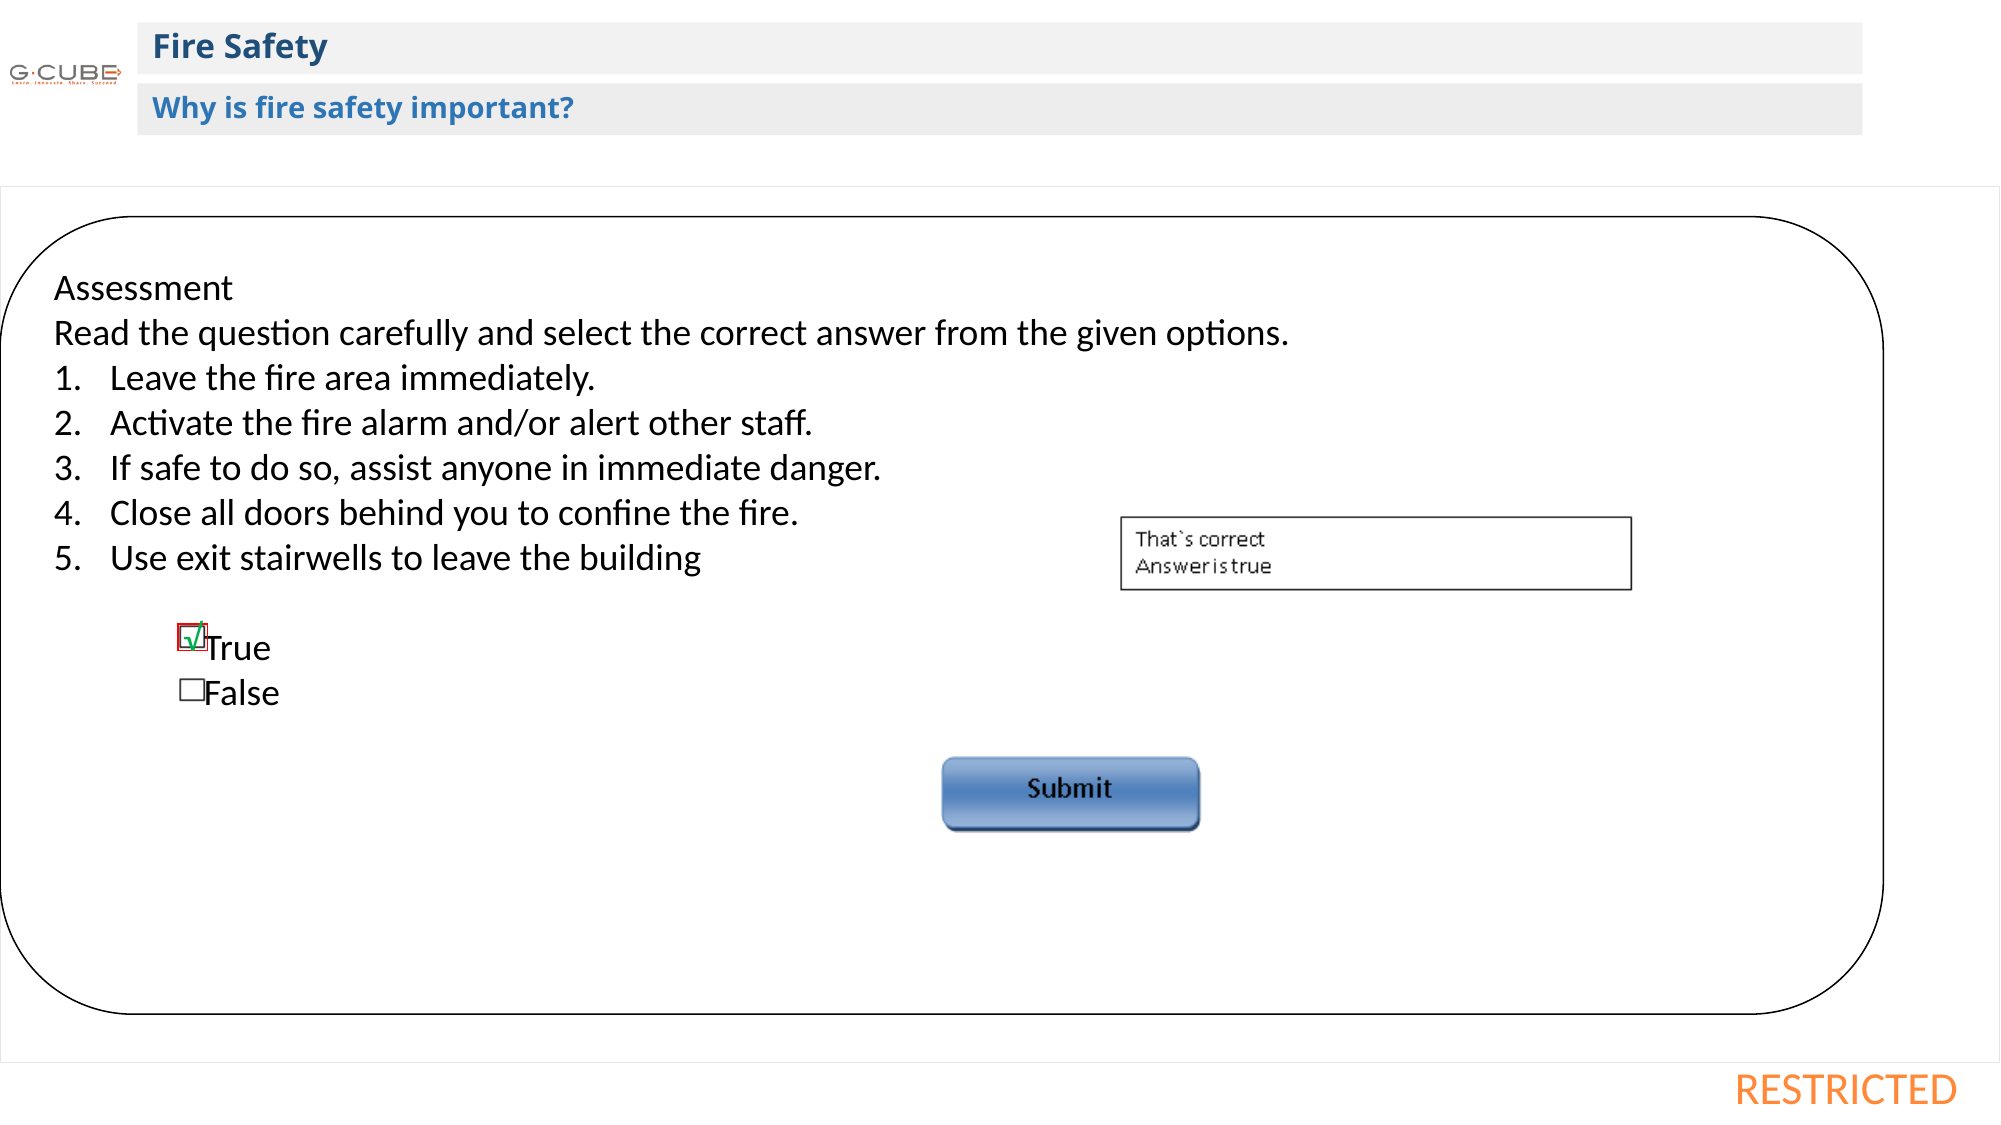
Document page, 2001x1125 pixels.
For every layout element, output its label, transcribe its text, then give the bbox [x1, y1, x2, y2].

picture [9, 13, 122, 126]
text_box √ [168, 606, 217, 667]
picture [178, 624, 207, 650]
picture [941, 755, 1203, 833]
text_box [0, 186, 2000, 1063]
text_box Fire Safety [137, 22, 1863, 75]
text_box Assessment Read the question carefully and select the correct answer from the given options. Leave the fire area immediately. Activate the fire alarm and/or alert other staff. If safe to do so, assist anyone in immediate danger. Close all doors behind you to confine the fire. Use exit stairwells to leave the building True False [0, 216, 1884, 1015]
picture [1119, 515, 1634, 594]
text_box Why is fire safety important? [137, 83, 1863, 136]
picture [178, 677, 207, 703]
